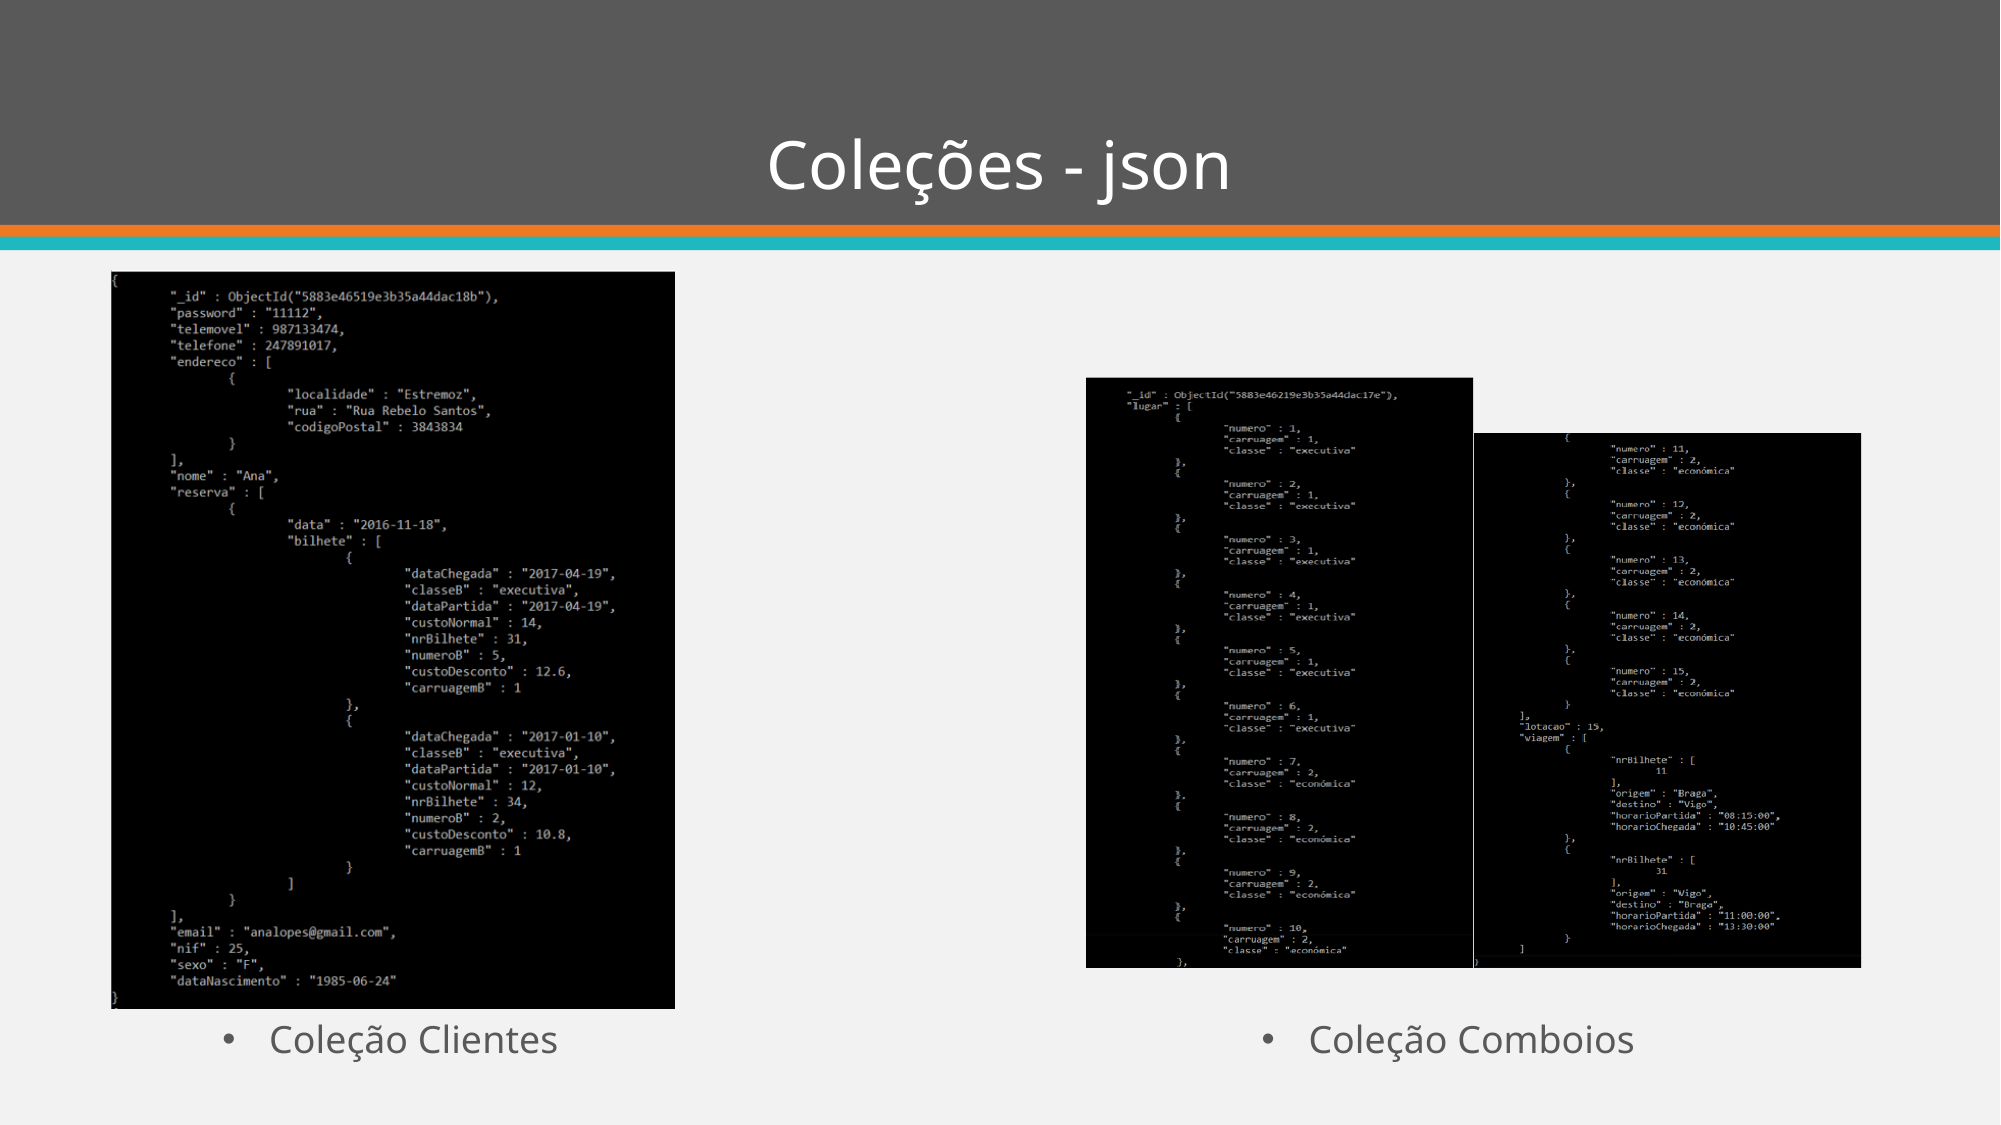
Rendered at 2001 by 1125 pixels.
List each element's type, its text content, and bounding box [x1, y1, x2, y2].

text_box Coleção Comboios [1246, 1008, 1651, 1069]
title Coleções - json [212, 41, 1788, 212]
picture [110, 270, 675, 1009]
picture [1085, 377, 1862, 968]
text_box Coleção Clientes [207, 1009, 574, 1069]
